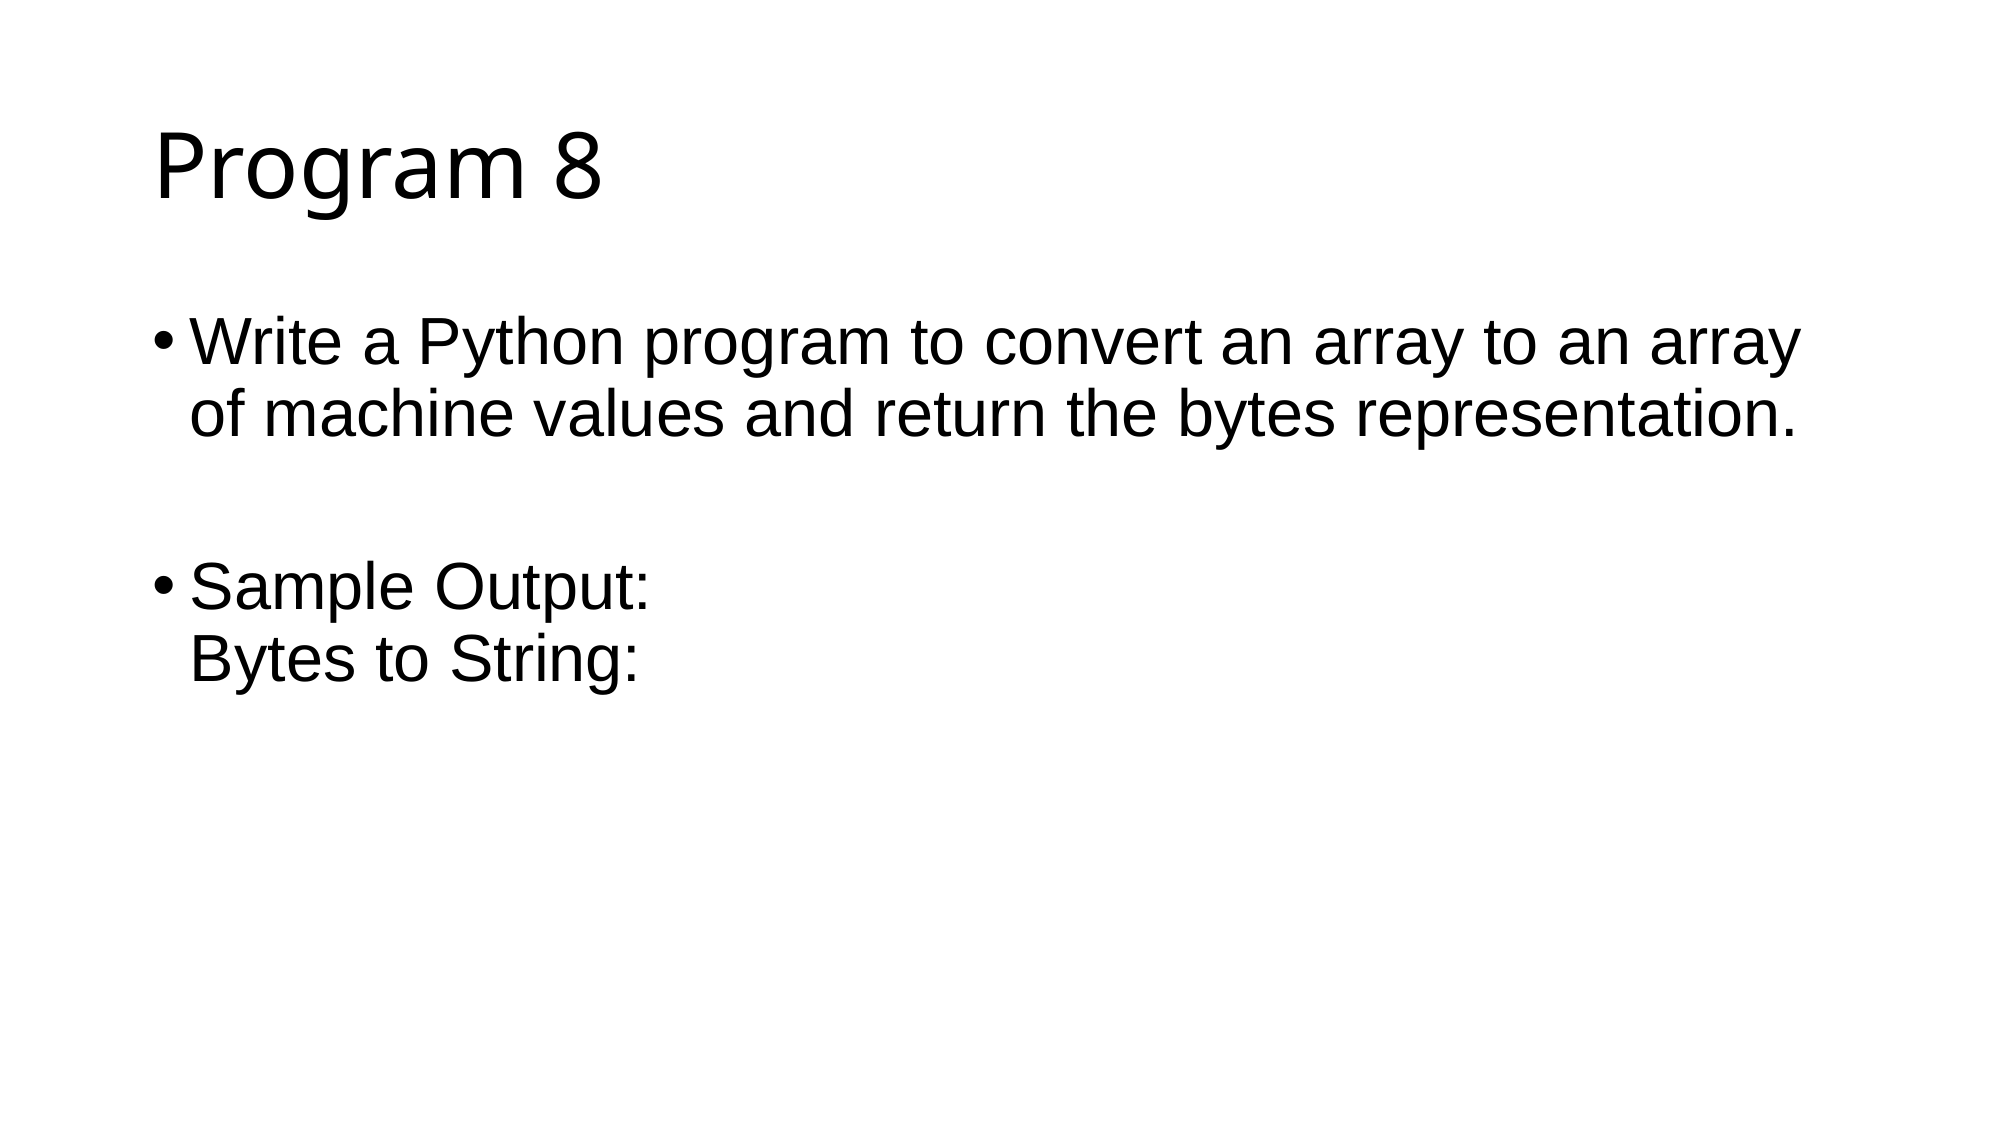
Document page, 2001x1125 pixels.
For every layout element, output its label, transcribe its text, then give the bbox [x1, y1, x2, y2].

list Write a Python program to convert an array to an array of machine values and return the bytes representation. Sample Output: Bytes to String: [137, 299, 1863, 1014]
title Program 8 [137, 59, 1863, 278]
